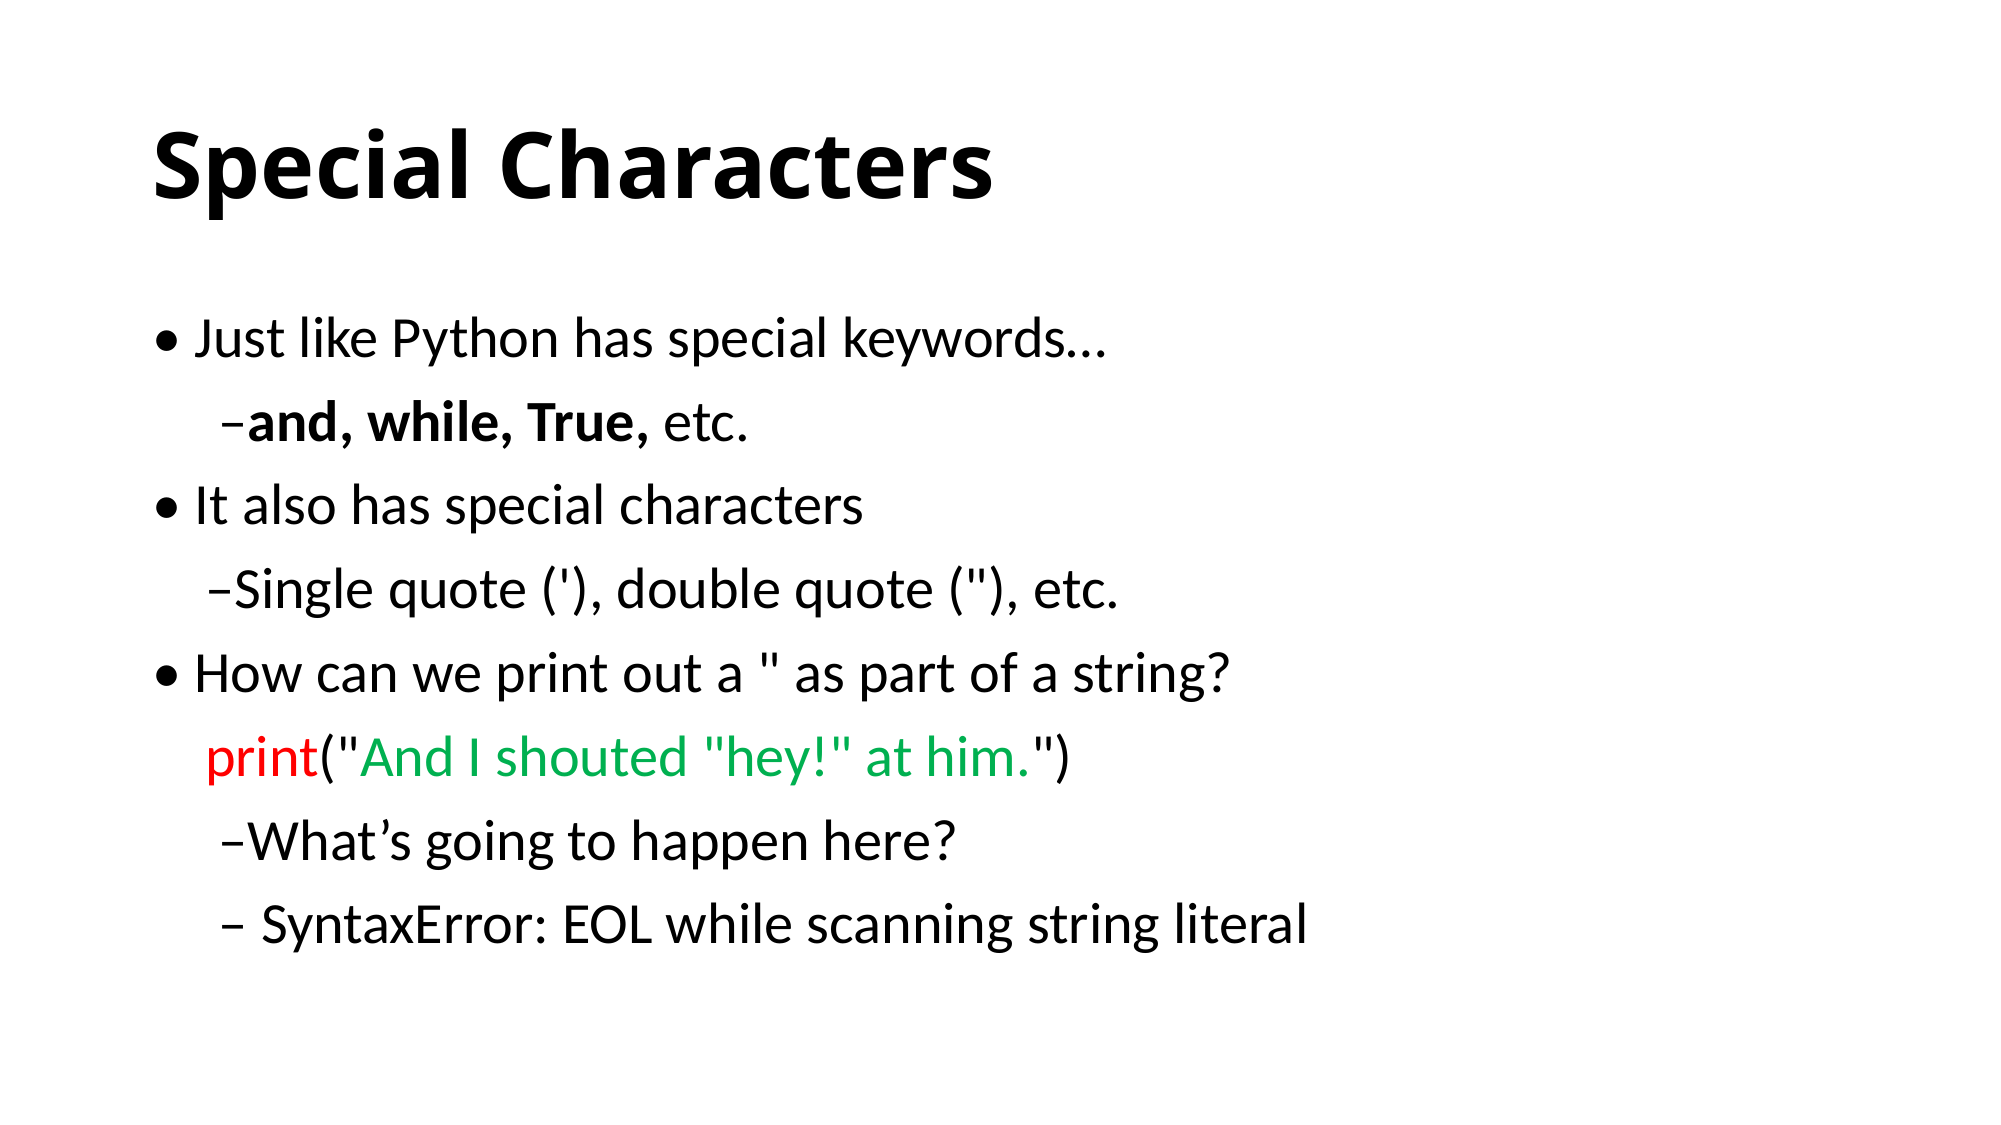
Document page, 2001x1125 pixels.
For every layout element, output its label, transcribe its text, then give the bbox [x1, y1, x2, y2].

title Special Characters [137, 59, 1863, 278]
list • Just like Python has special keywords… –and, while, True, etc. • It also has special characters –Single quote ('), double quote ("), etc. • How can we print out a " as part of a string? print("And I shouted "hey!" at him.") –What’s going to happen here? – SyntaxError: EOL while scanning string literal [137, 299, 1863, 1014]
